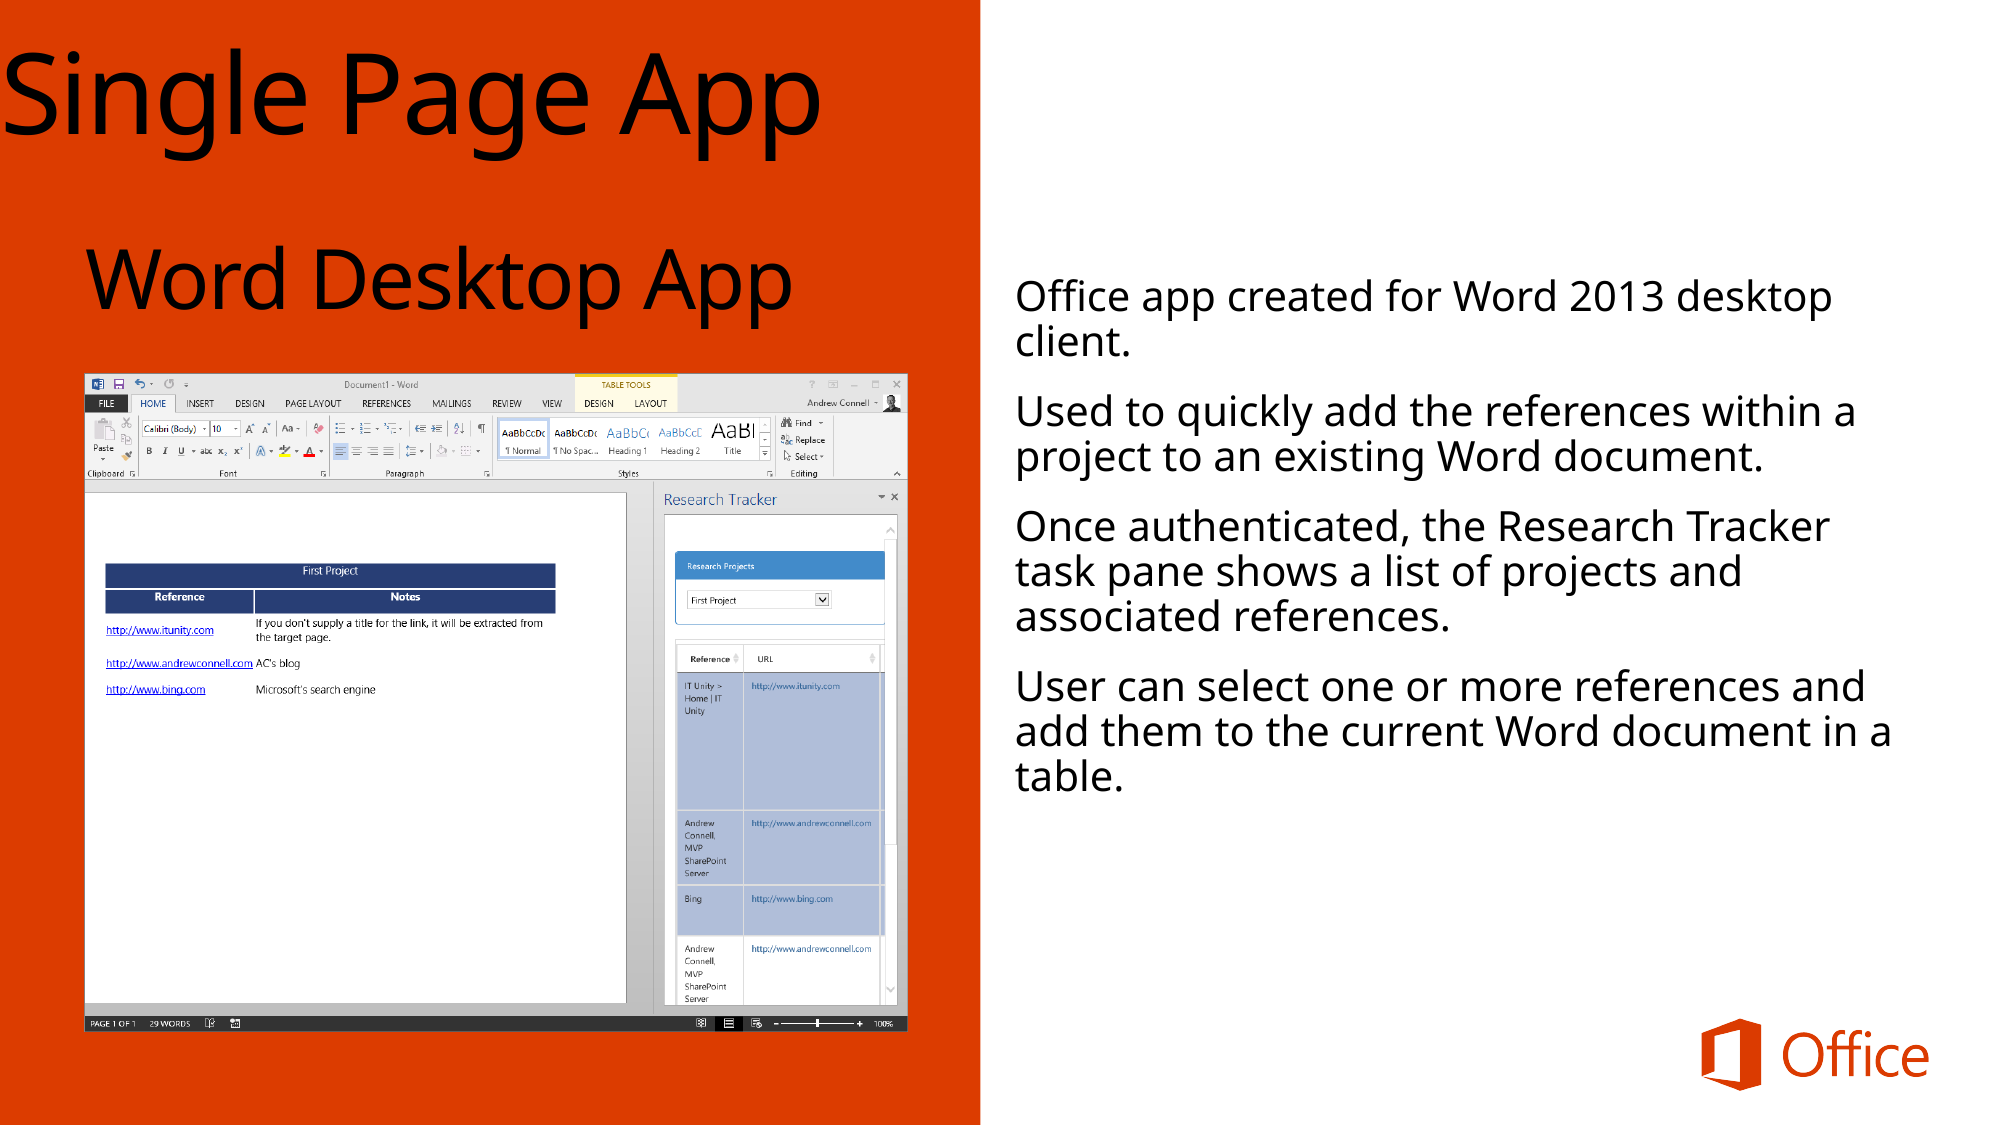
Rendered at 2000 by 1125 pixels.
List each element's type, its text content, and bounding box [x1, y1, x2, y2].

list Word Desktop App [85, 237, 944, 511]
title Single Page App [0, 37, 1829, 161]
picture [1670, 987, 1960, 1122]
list Office app created for Word 2013 desktop client. Used to quickly add the references within a project to an existing Word document. Once authenticated, the Research Tracker task pane shows a list of projects and associated references. User can select one or more references and add them to the current Word document in a table. [1015, 275, 1915, 331]
picture [84, 373, 908, 1033]
